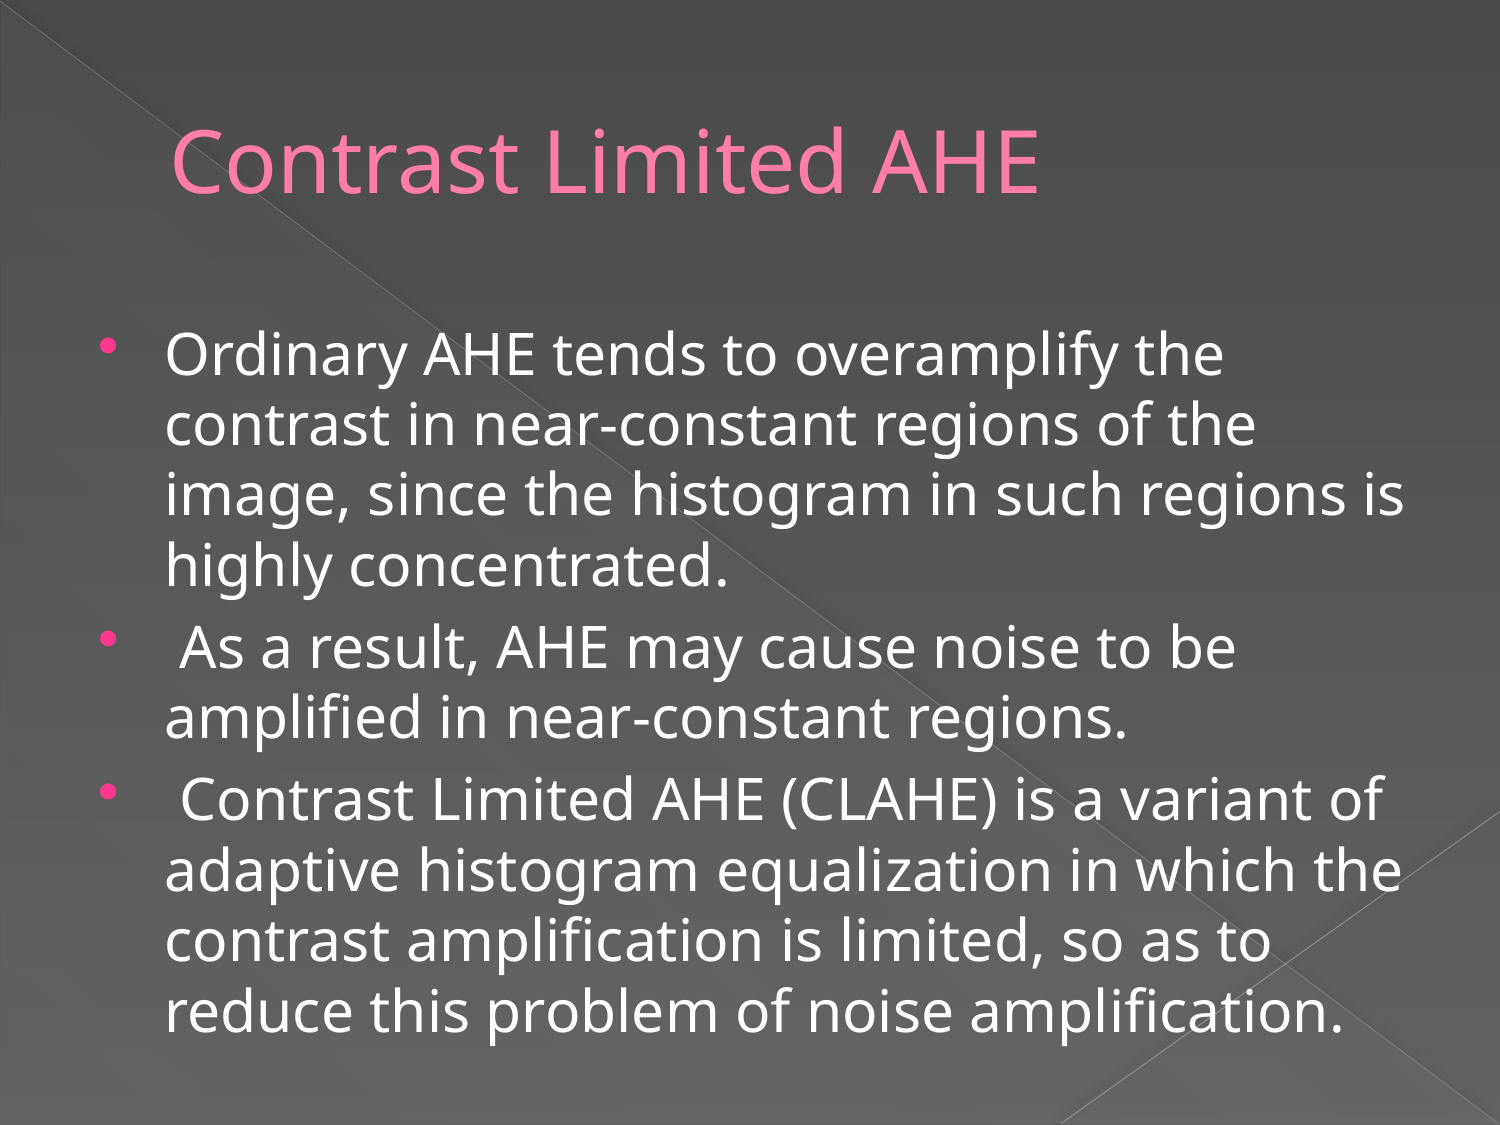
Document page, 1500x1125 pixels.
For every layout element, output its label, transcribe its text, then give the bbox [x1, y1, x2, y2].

title Contrast Limited AHE [75, 43, 1425, 274]
list Ordinary AHE tends to overamplify the contrast in near-constant regions of the image, since the histogram in such regions is highly concentrated. As a result, AHE may cause noise to be amplified in near-constant regions. Contrast Limited AHE (CLAHE) is a variant of adaptive histogram equalization in which the contrast amplification is limited, so as to reduce this problem of noise amplification. [75, 308, 1425, 1059]
